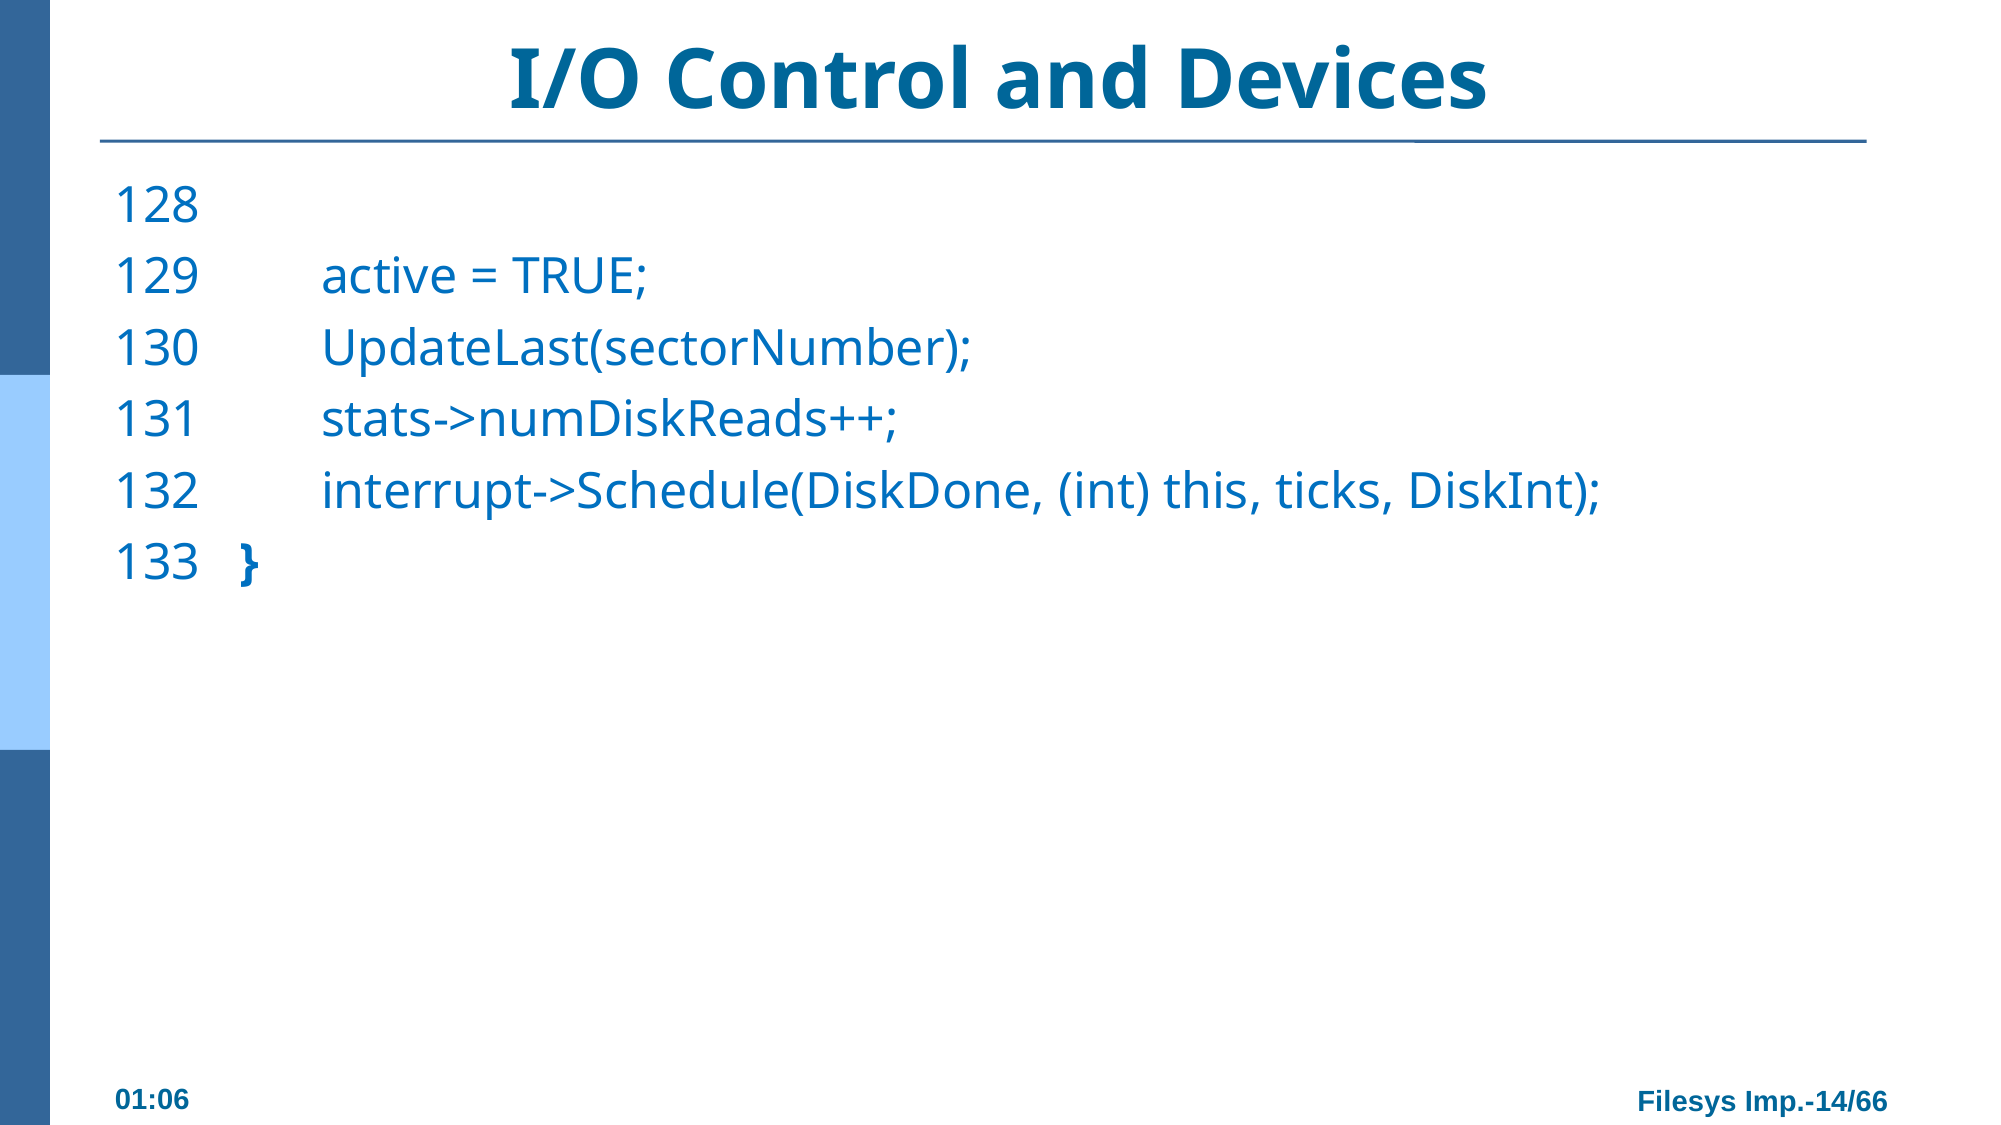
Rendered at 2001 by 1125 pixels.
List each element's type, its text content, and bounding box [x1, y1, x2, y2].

list 128 129 active = TRUE; 130 UpdateLast(sectorNumber); 131 stats->numDiskReads++; 132 interrupt->Schedule(DiskDone, (int) this, ticks, DiskInt); 133 } [99, 171, 1900, 931]
title I/O Control and Devices [99, 38, 1900, 133]
